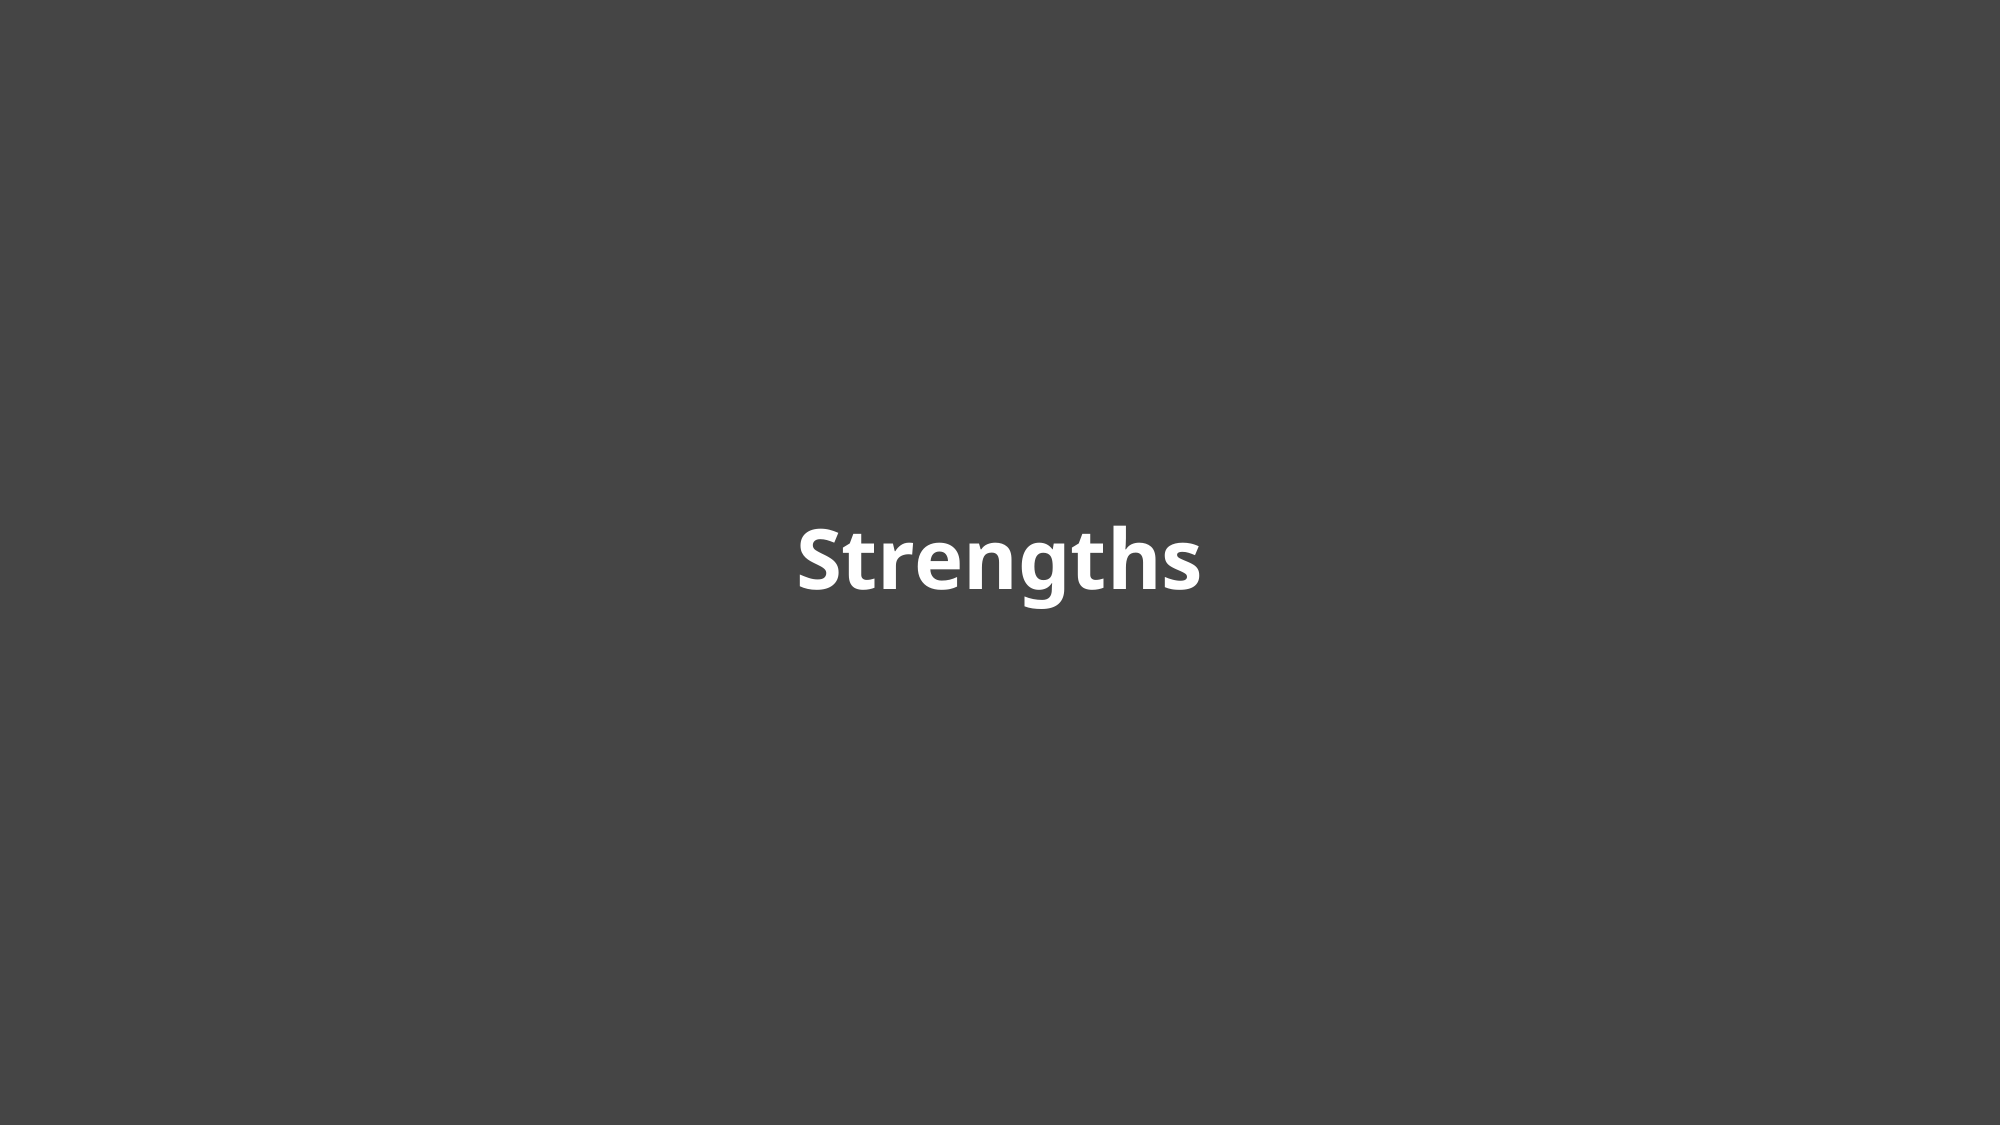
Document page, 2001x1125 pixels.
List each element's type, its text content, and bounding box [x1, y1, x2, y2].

title Strengths [0, 0, 2000, 1125]
